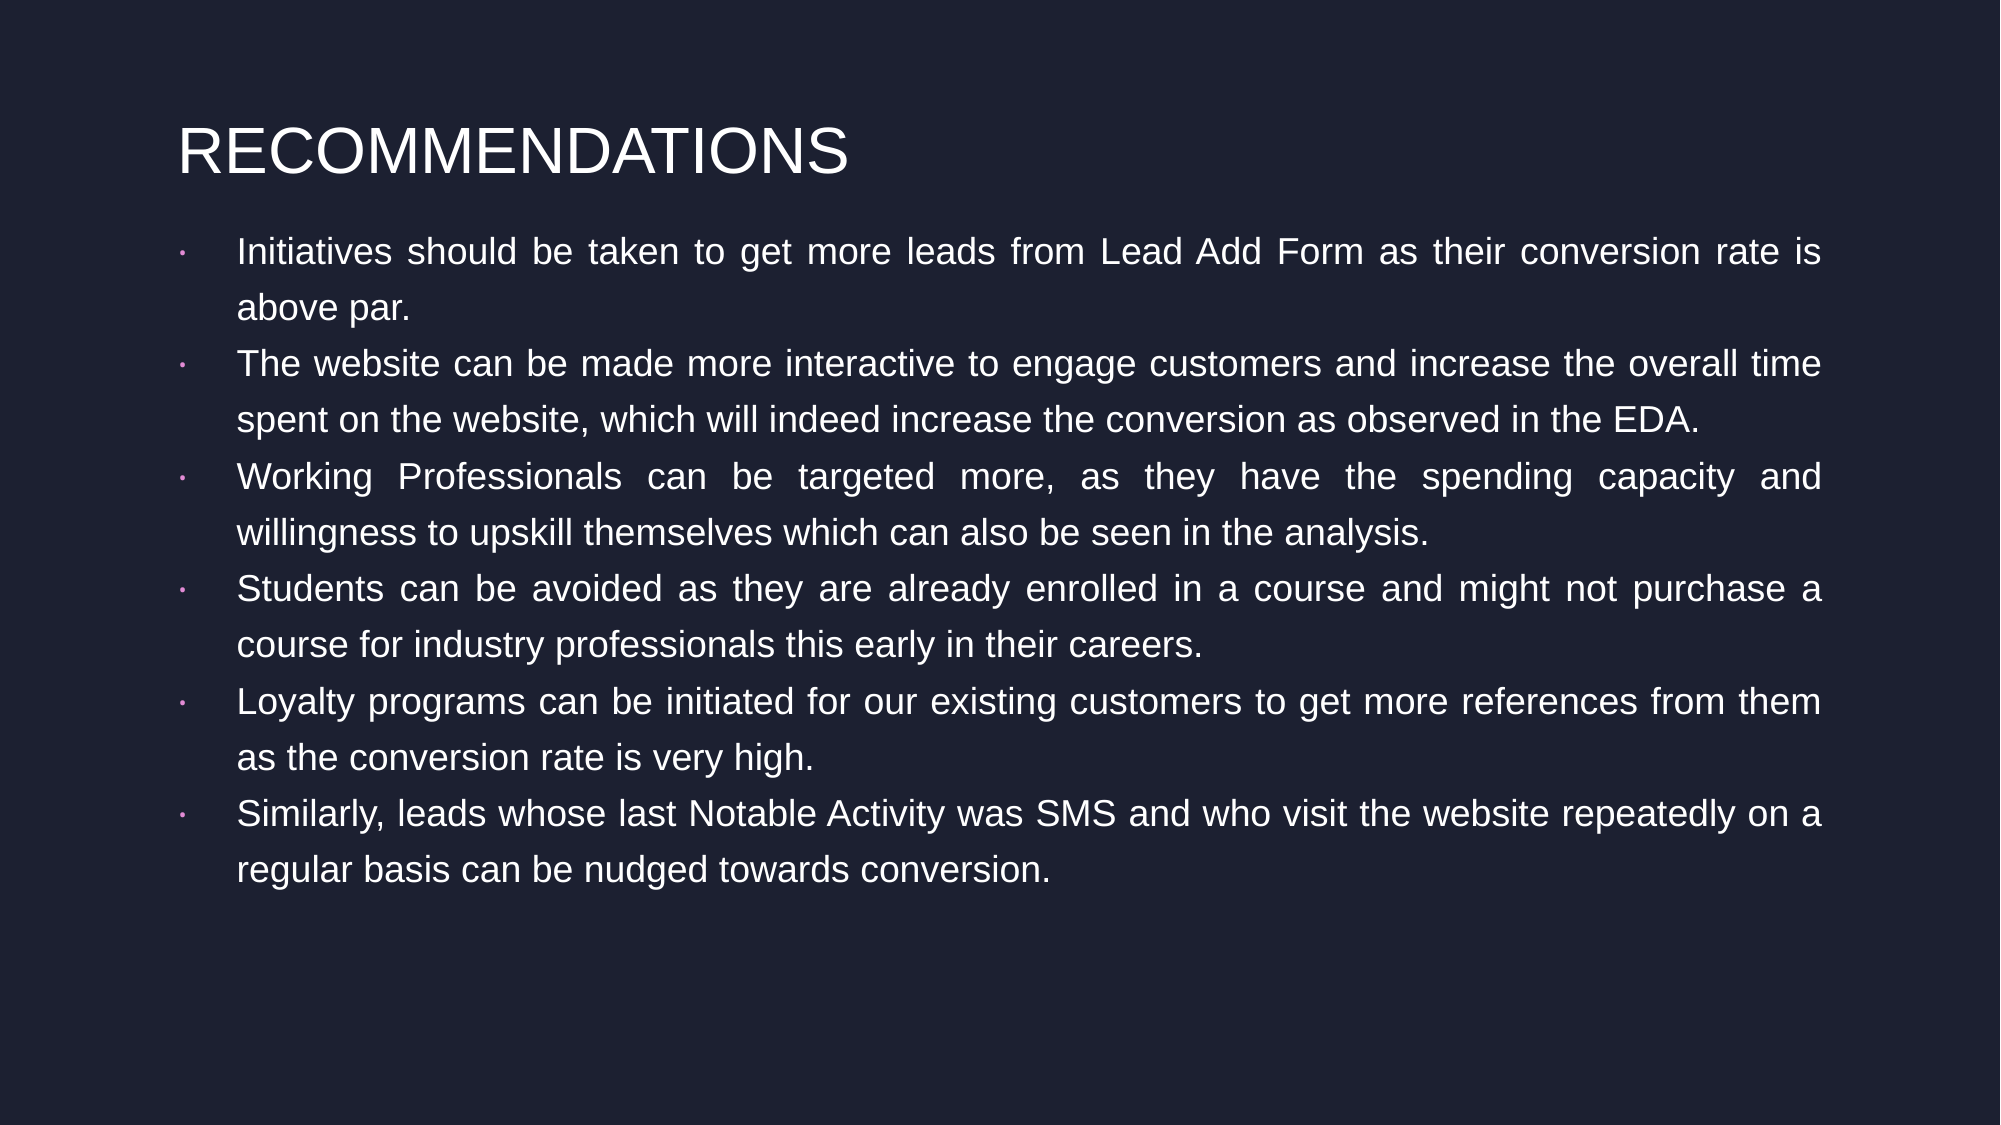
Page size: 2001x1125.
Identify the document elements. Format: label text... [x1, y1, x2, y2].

title RECOMMENDATIONS [177, 108, 1823, 216]
list Initiatives should be taken to get more leads from Lead Add Form as their conversion rate is above par. The website can be made more interactive to engage customers and increase the overall time spent on the website, which will indeed increase the conversion as observed in the EDA. Working Professionals can be targeted more, as they have the spending capacity and willingness to upskill themselves which can also be seen in the analysis. Students can be avoided as they are already enrolled in a course and might not purchase a course for industry professionals this early in their careers. Loyalty programs can be initiated for our existing customers to get more references from them as the conversion rate is very high. Similarly, leads whose last Notable Activity was SMS and who visit the website repeatedly on a regular basis can be nudged towards conversion. [177, 216, 1823, 1096]
